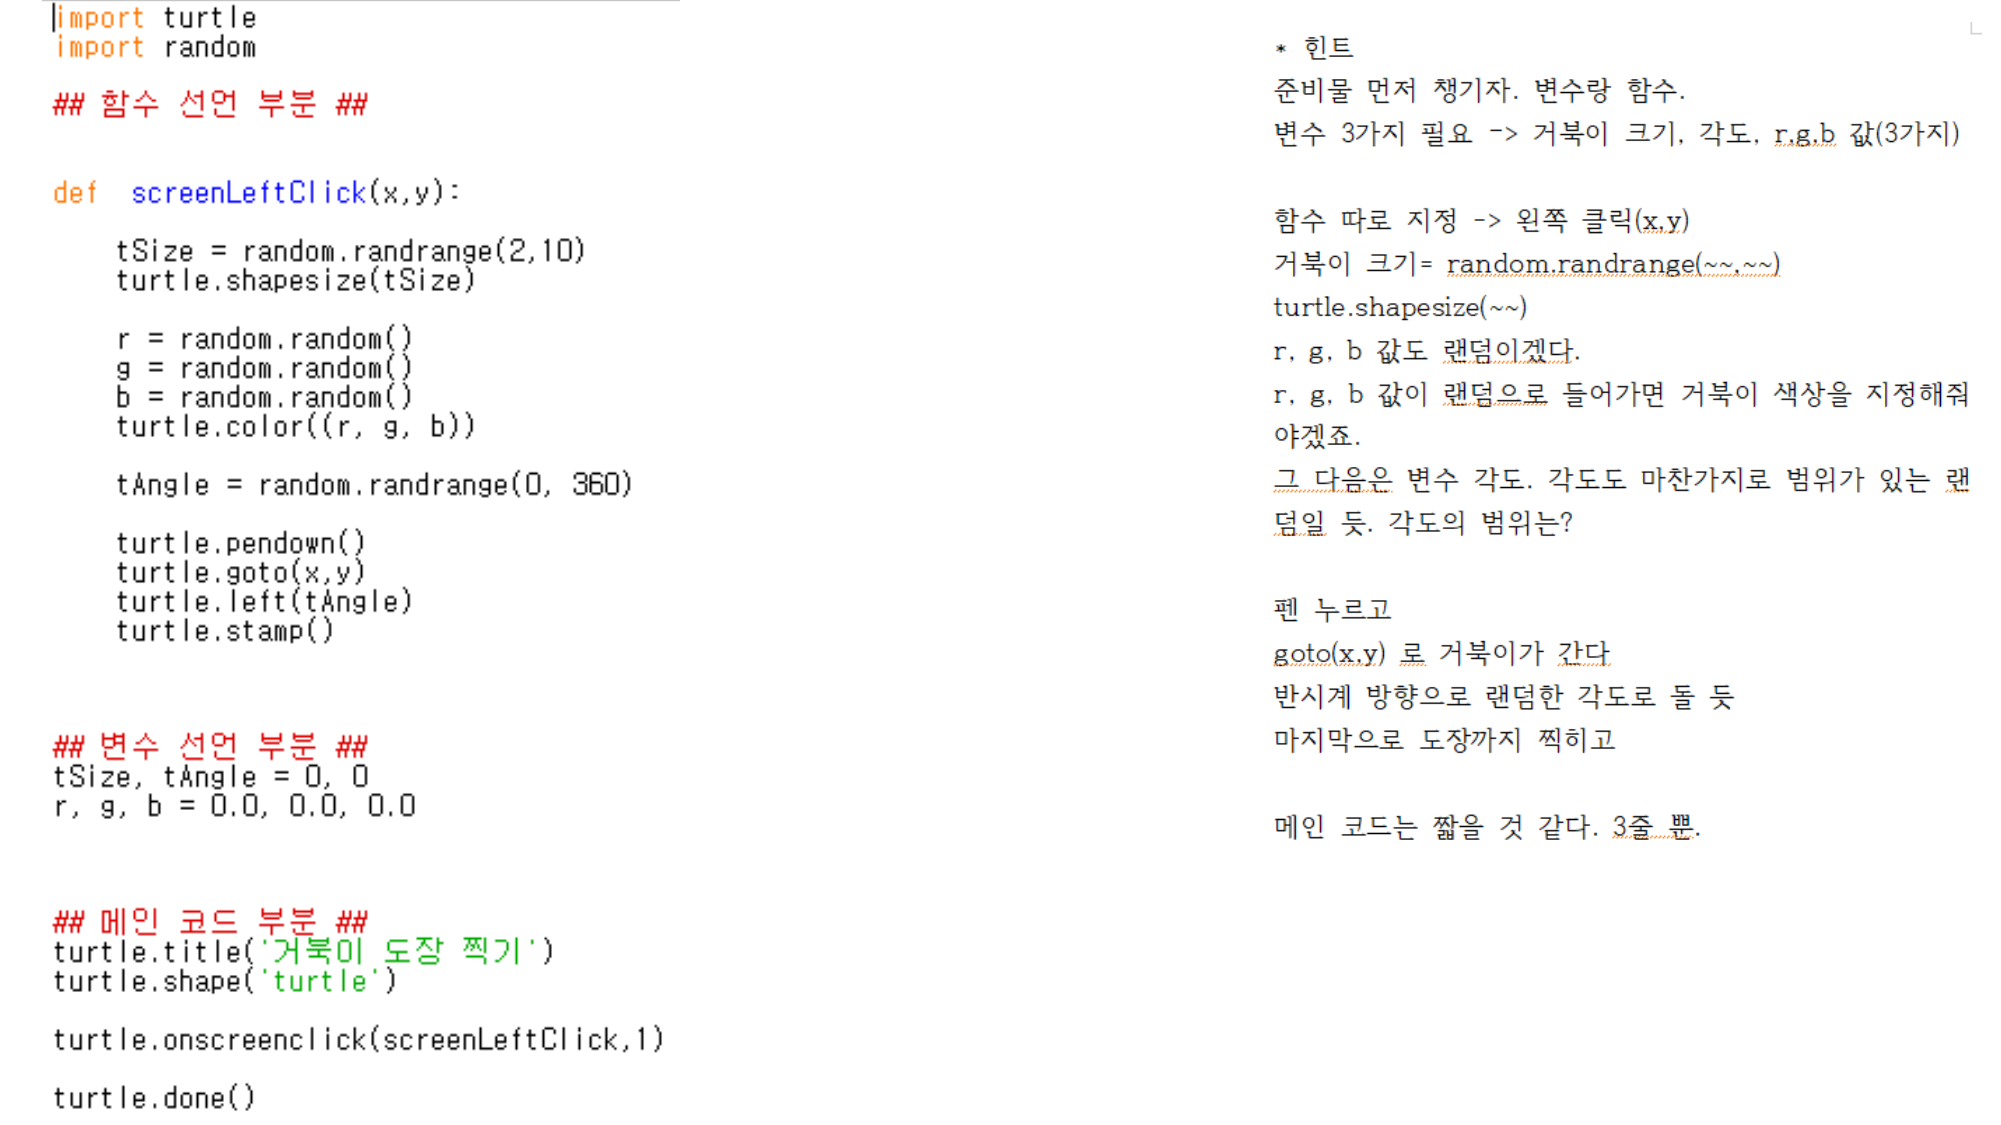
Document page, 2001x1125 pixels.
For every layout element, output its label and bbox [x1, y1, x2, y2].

picture [42, 0, 680, 1125]
picture [1264, 22, 1982, 861]
